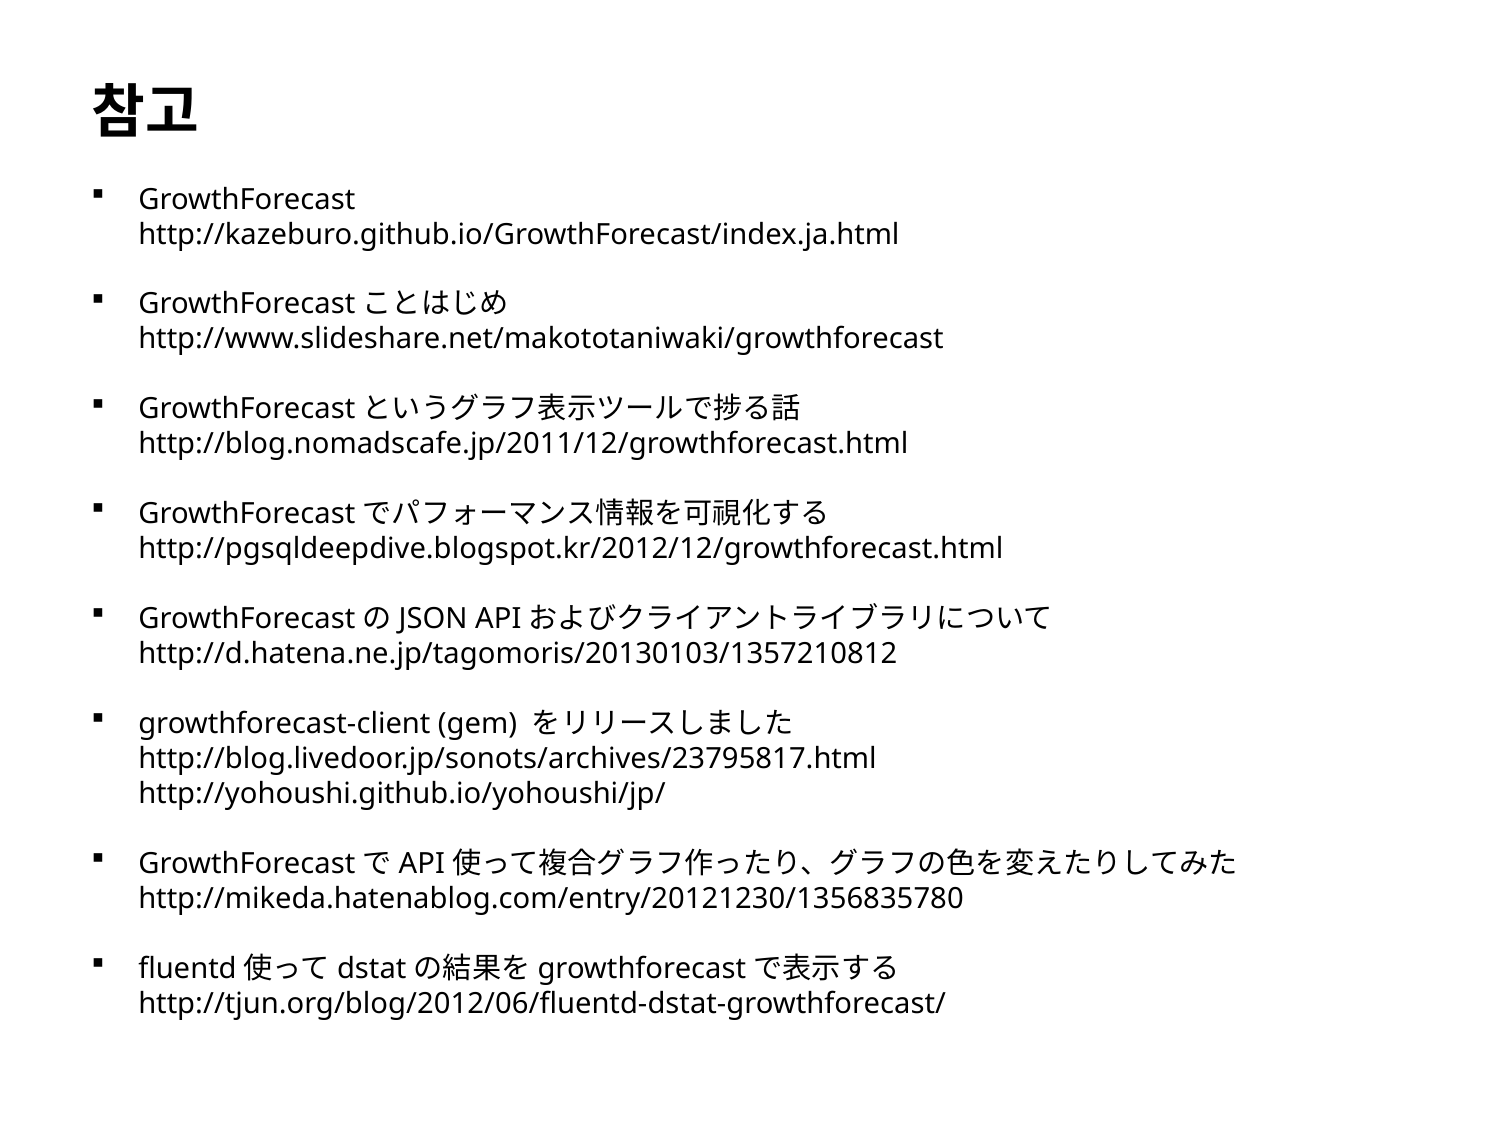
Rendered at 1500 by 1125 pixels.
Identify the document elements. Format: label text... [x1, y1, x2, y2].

text_box GrowthForecast http://kazeburo.github.io/GrowthForecast/index.ja.html GrowthForecastことはじめ http://www.slideshare.net/makototaniwaki/growthforecast GrowthForecastというグラフ表示ツールで捗る話 http://blog.nomadscafe.jp/2011/12/growthforecast.html GrowthForecastでパフォーマンス情報を可視化する http://pgsqldeepdive.blogspot.kr/2012/12/growthforecast.html GrowthForecastのJSON APIおよびクライアントライブラリについて http://d.hatena.ne.jp/tagomoris/20130103/1357210812 growthforecast-client (gem) をリリースしました http://blog.livedoor.jp/sonots/archives/23795817.html http://yohoushi.github.io/yohoushi/jp/ GrowthForecastでAPI使って複合グラフ作ったり、グラフの色を変えたりしてみた http://mikeda.hatenablog.com/entry/20121230/1356835780 fluentd使ってdstatの結果をgrowthforecastで表示する http://tjun.org/blog/2012/06/fluentd-dstat-growthforecast/ [76, 172, 1424, 1027]
text_box 참고 [76, 66, 845, 152]
